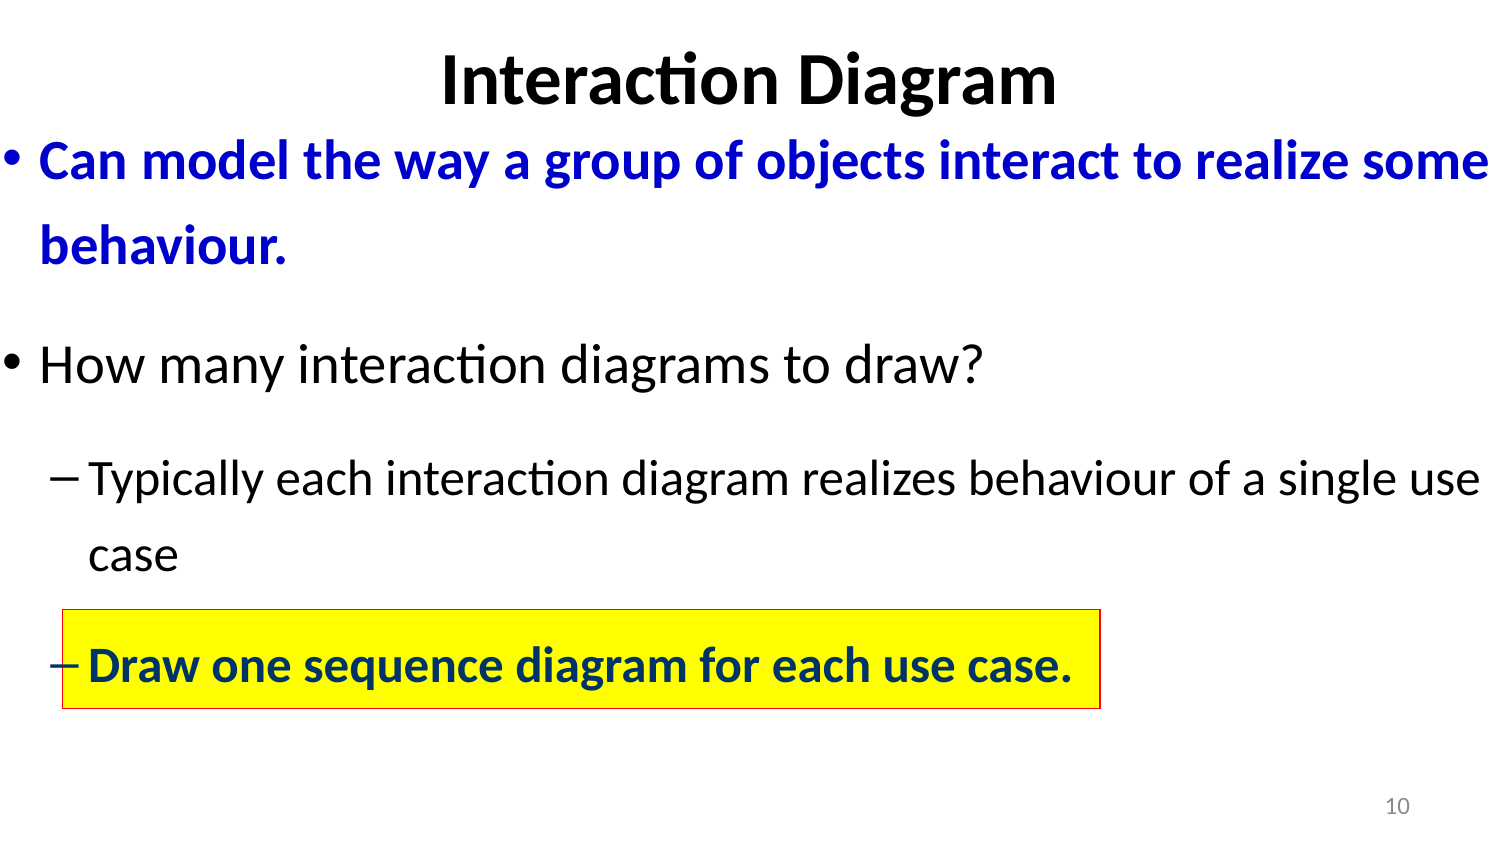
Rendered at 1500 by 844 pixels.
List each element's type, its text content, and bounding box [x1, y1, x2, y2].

slide_number 10 [1074, 782, 1425, 827]
title Interaction Diagram [271, 9, 1228, 99]
list Can model the way a group of objects interact to realize some behaviour. How many interaction diagrams to draw? Typically each interaction diagram realizes behaviour of a single use case Draw one sequence diagram for each use case. [0, 99, 1500, 755]
